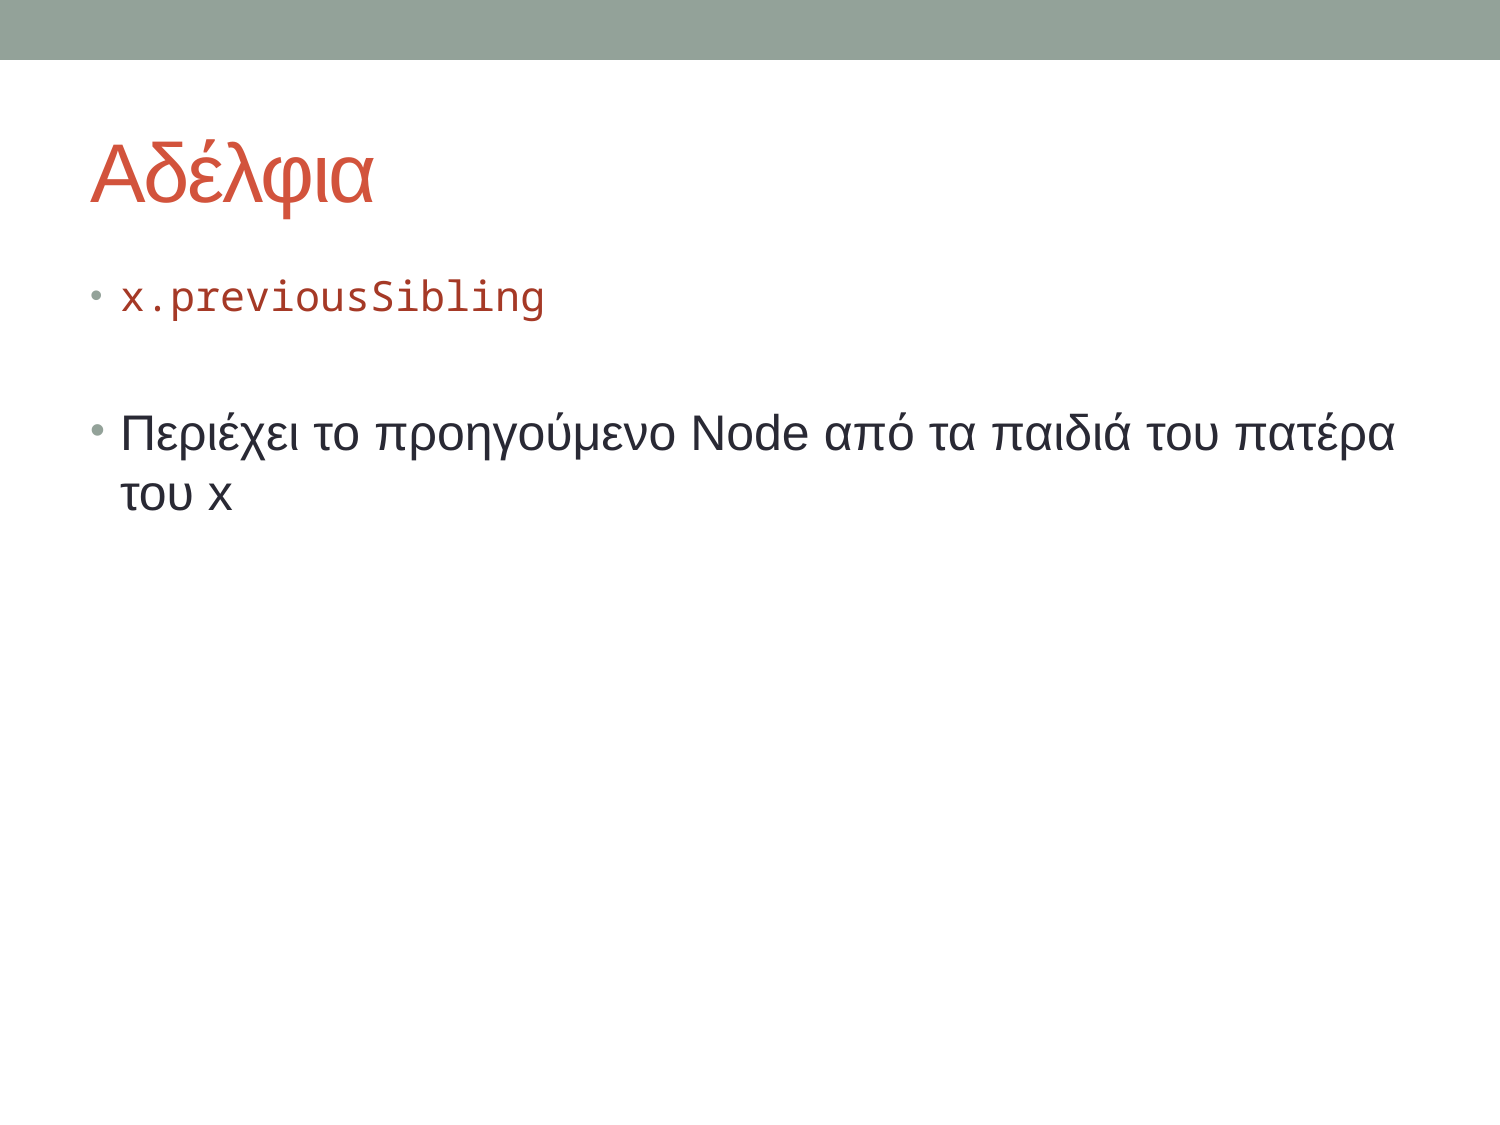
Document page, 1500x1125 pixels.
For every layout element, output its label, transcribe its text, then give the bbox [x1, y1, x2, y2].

title Αδέλφια [75, 87, 1425, 250]
list x.previousSibling Περιέχει το προηγούμενο Node από τα παιδιά του πατέρα του x [75, 262, 1425, 1063]
